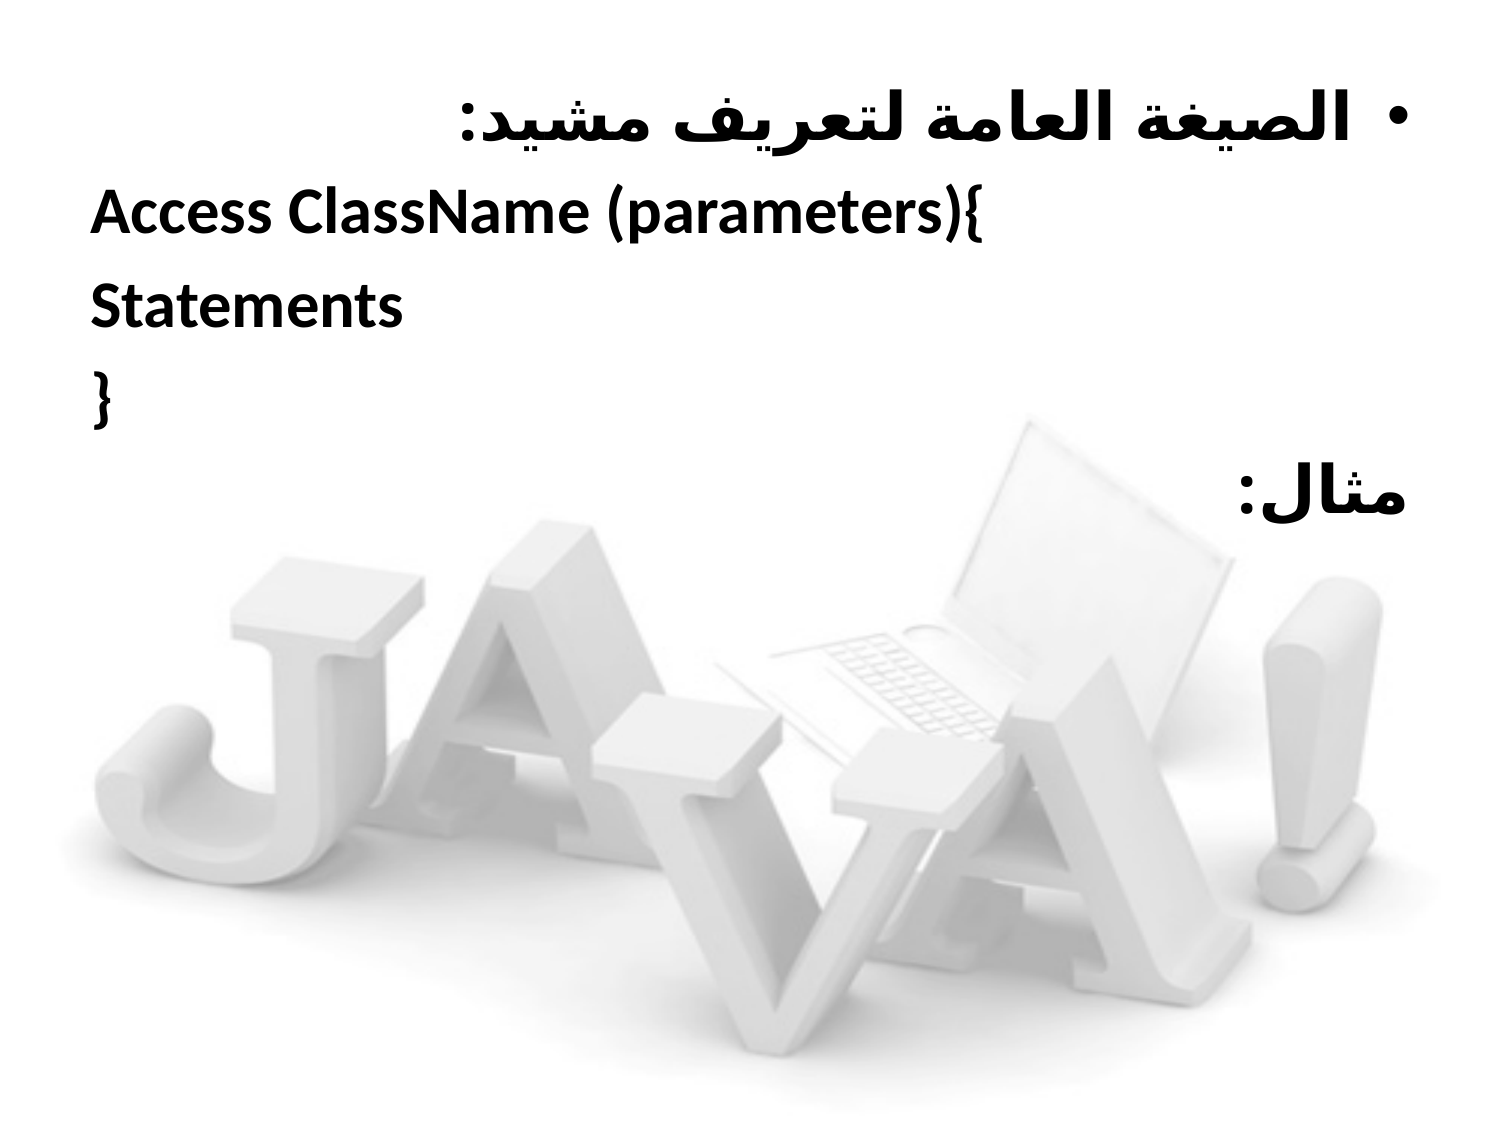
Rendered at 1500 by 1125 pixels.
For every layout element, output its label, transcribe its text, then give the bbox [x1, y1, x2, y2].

list الصيغة العامة لتعريف مشيد: Access ClassName (parameters){ Statements } مثال: [75, 66, 1425, 1005]
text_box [0, 0, 1500, 1125]
